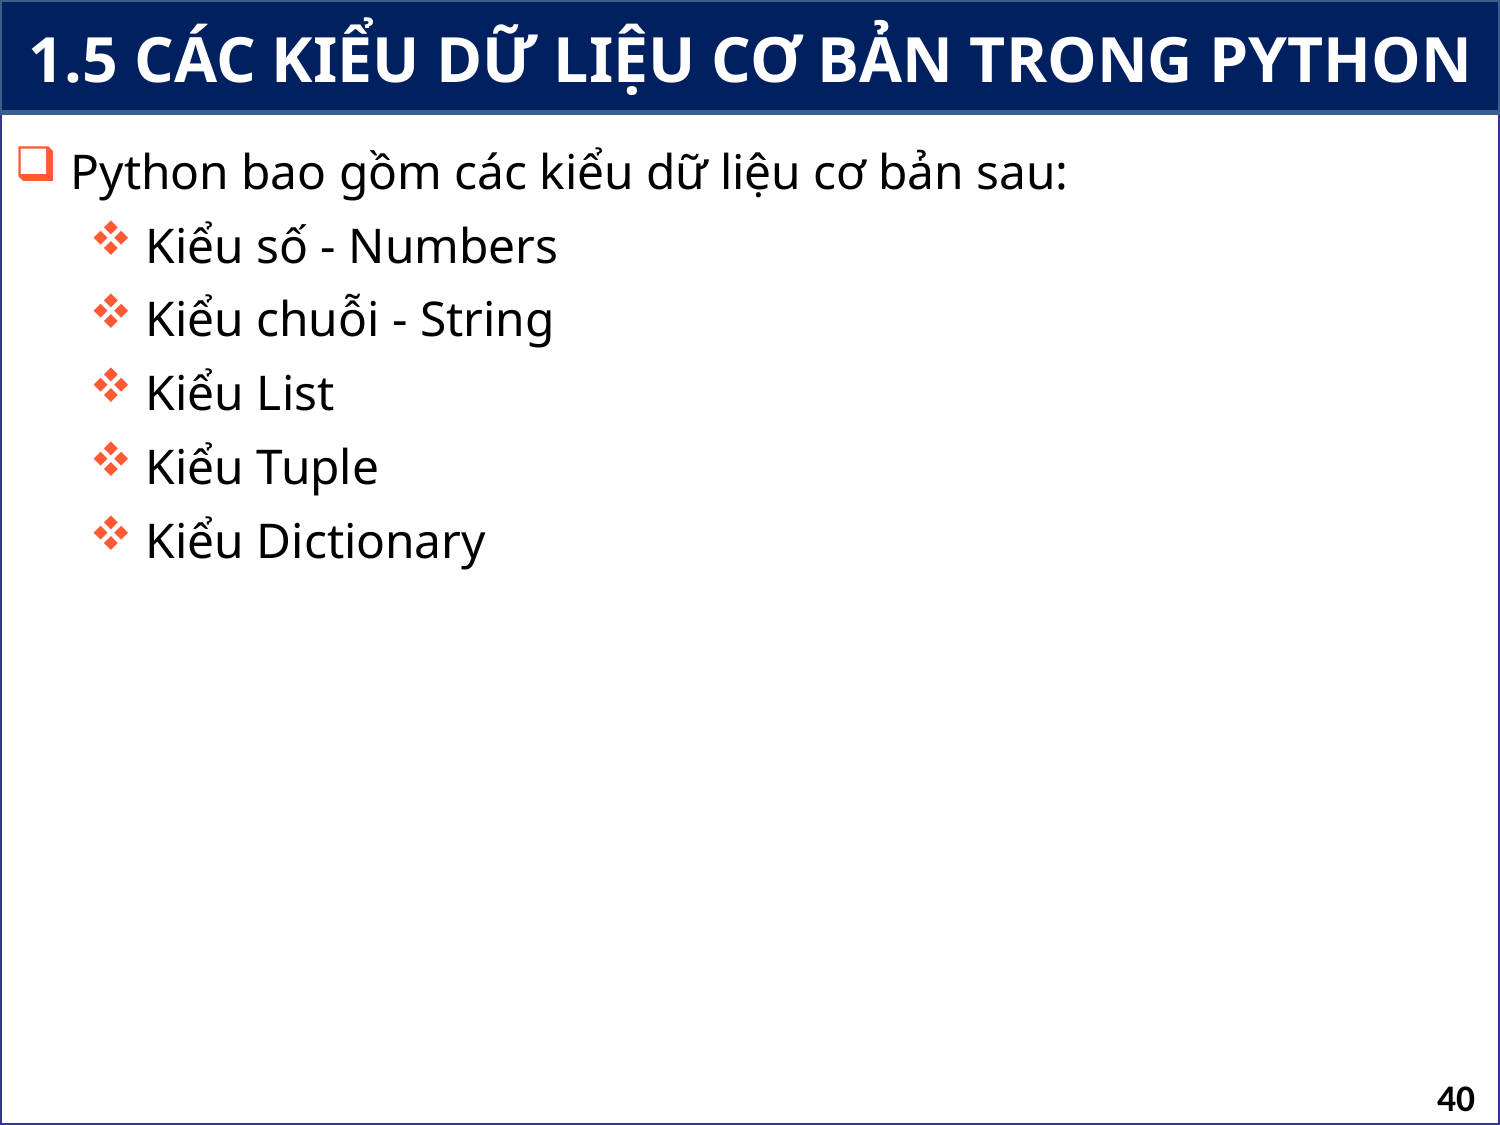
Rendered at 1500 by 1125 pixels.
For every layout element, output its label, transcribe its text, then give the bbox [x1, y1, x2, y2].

title 1.5 CÁC KIỂU DỮ LIỆU CƠ BẢN TRONG PYTHON [12, 0, 1488, 152]
text_box Python bao gồm các kiểu dữ liệu cơ bản sau: Kiểu số - Numbers Kiểu chuỗi - String Kiểu List Kiểu Tuple Kiểu Dictionary [12, 124, 1475, 568]
slide_number 40 [1125, 767, 1475, 1125]
